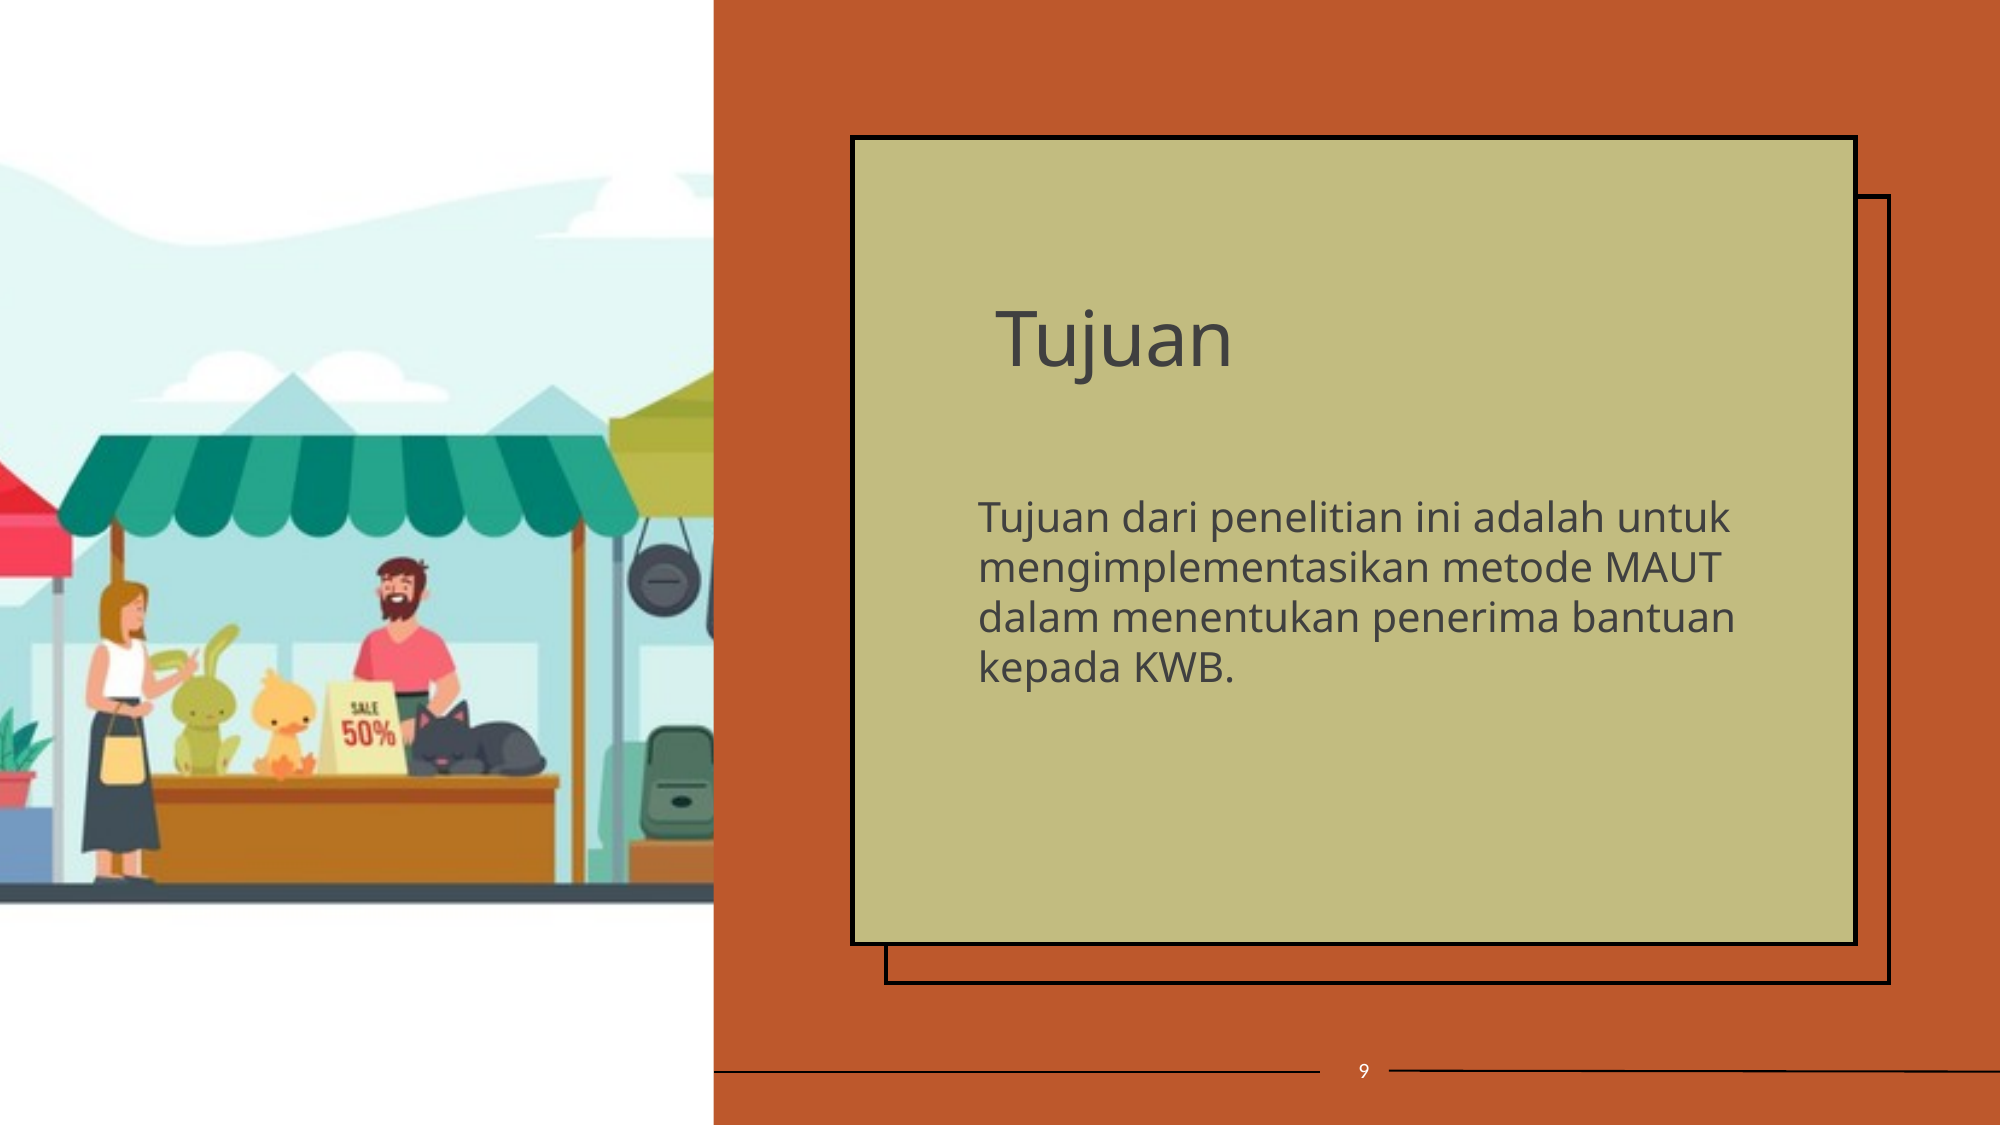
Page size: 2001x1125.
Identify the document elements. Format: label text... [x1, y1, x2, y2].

picture [0, 0, 715, 1125]
title Tujuan [980, 292, 1795, 484]
list Tujuan dari penelitian ini adalah untuk mengimplementasikan metode MAUT dalam menentukan penerima bantuan kepada KWB. [978, 483, 1769, 833]
slide_number 9 [1324, 1050, 1385, 1091]
